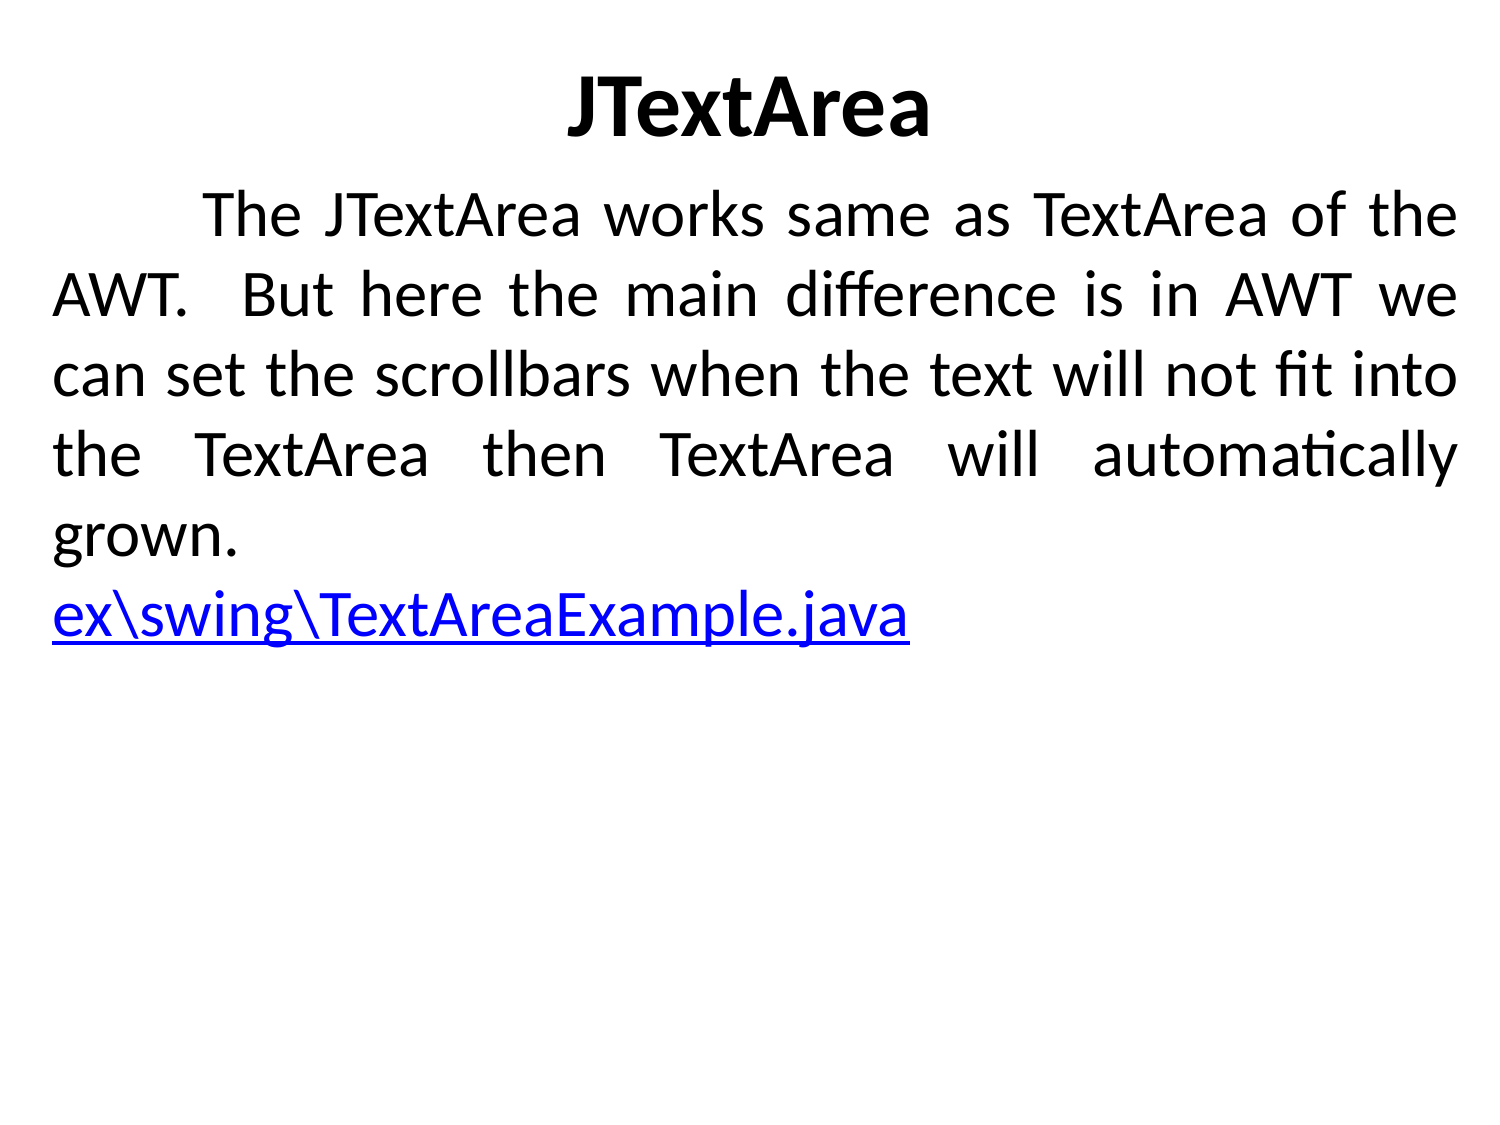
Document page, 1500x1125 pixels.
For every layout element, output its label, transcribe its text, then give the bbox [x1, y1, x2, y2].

text_box The JTextArea works same as TextArea of the AWT. But here the main difference is in AWT we can set the scrollbars when the text will not fit into the TextArea then TextArea will automatically grown. ex\swing\TextAreaExample.java [37, 162, 1475, 657]
title JTextArea [0, 24, 1500, 175]
